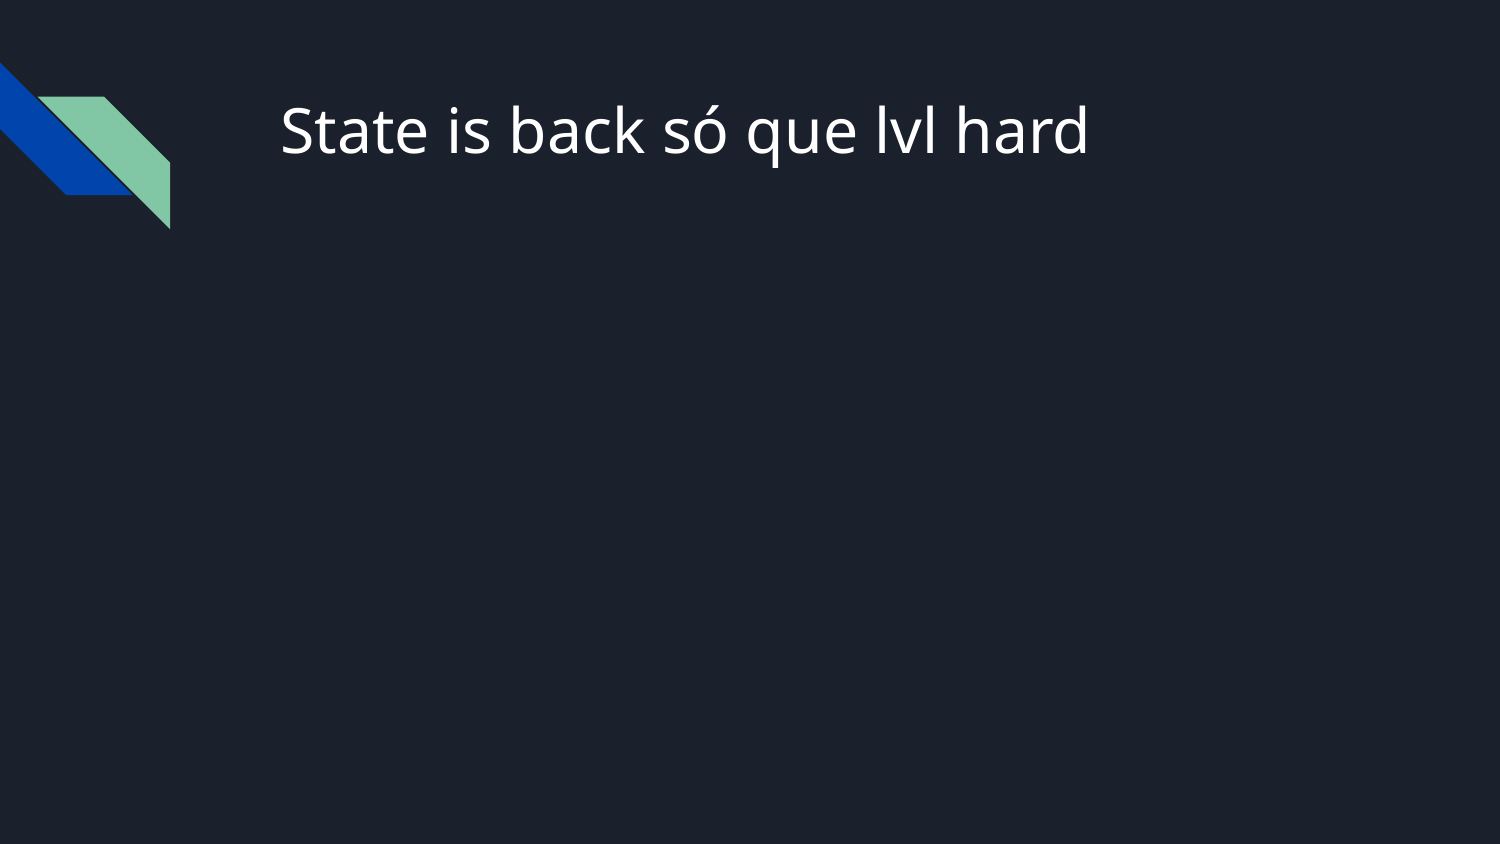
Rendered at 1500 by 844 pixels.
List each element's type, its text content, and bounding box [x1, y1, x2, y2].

text_box State is back só que lvl hard [265, 75, 1260, 192]
